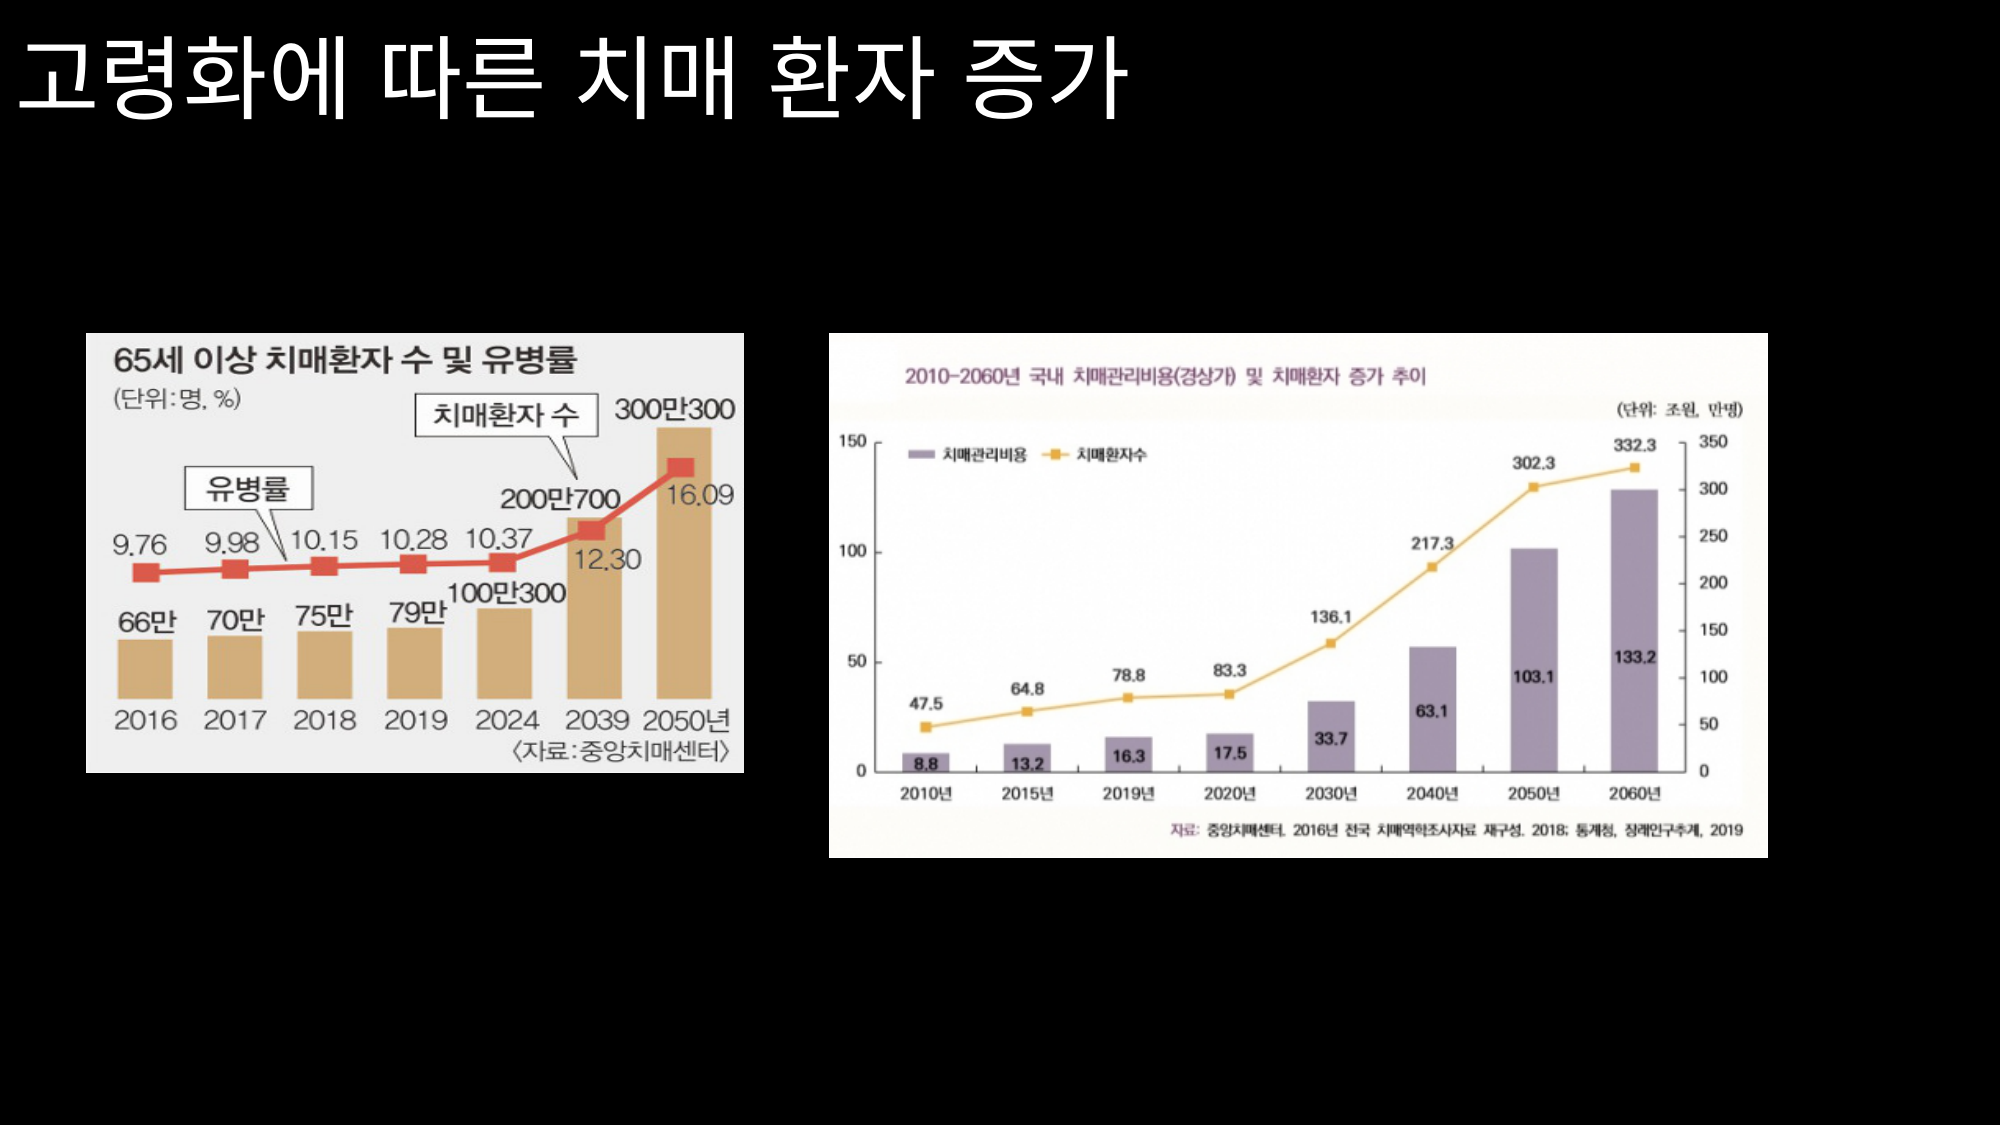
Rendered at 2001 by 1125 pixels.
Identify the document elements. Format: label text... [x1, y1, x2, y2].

picture [86, 333, 744, 774]
picture [829, 333, 1768, 859]
title 고령화에 따른 치매 환자 증가 [0, 0, 2000, 167]
